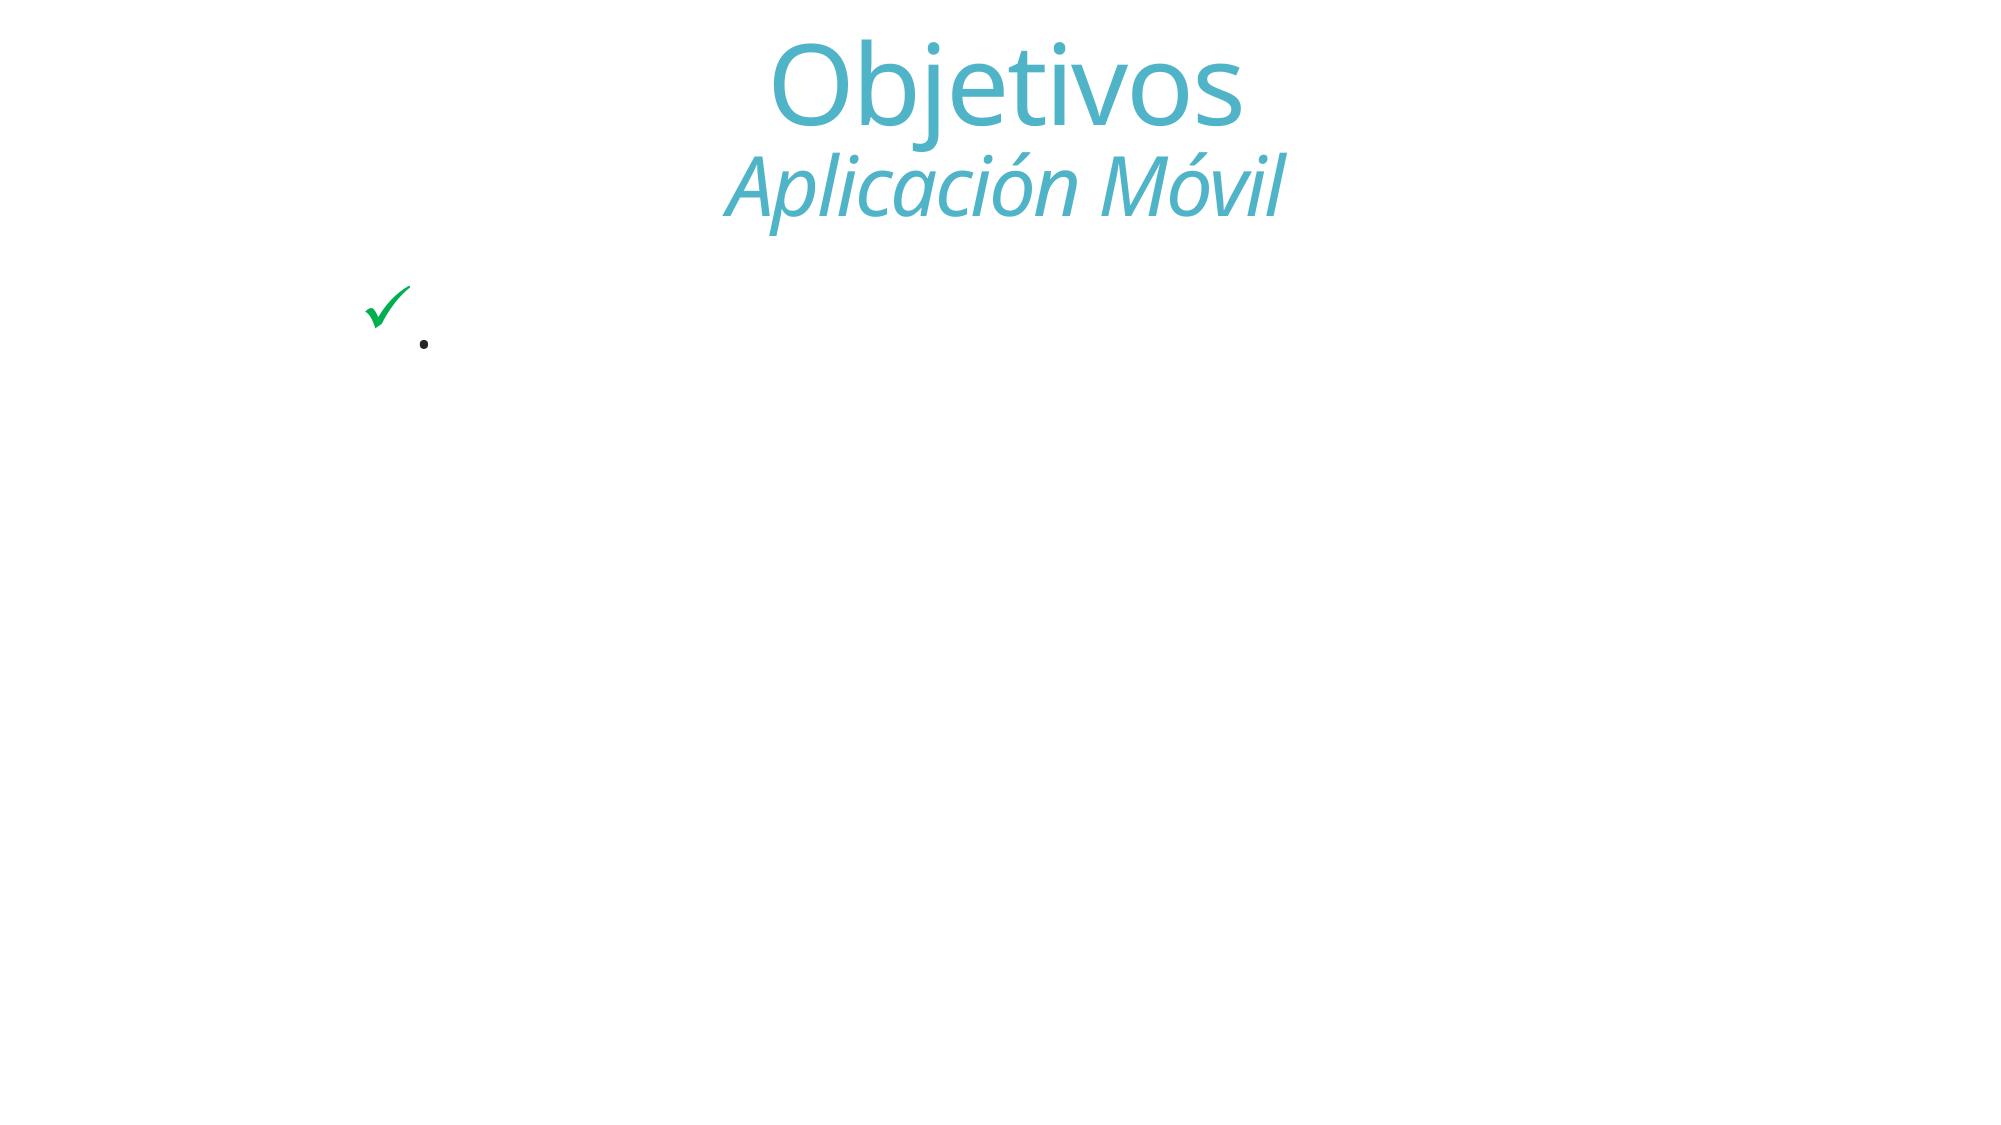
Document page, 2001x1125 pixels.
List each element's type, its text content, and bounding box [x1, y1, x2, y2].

list . [345, 286, 1669, 972]
title Objetivos Aplicación Móvil [332, 23, 1682, 244]
